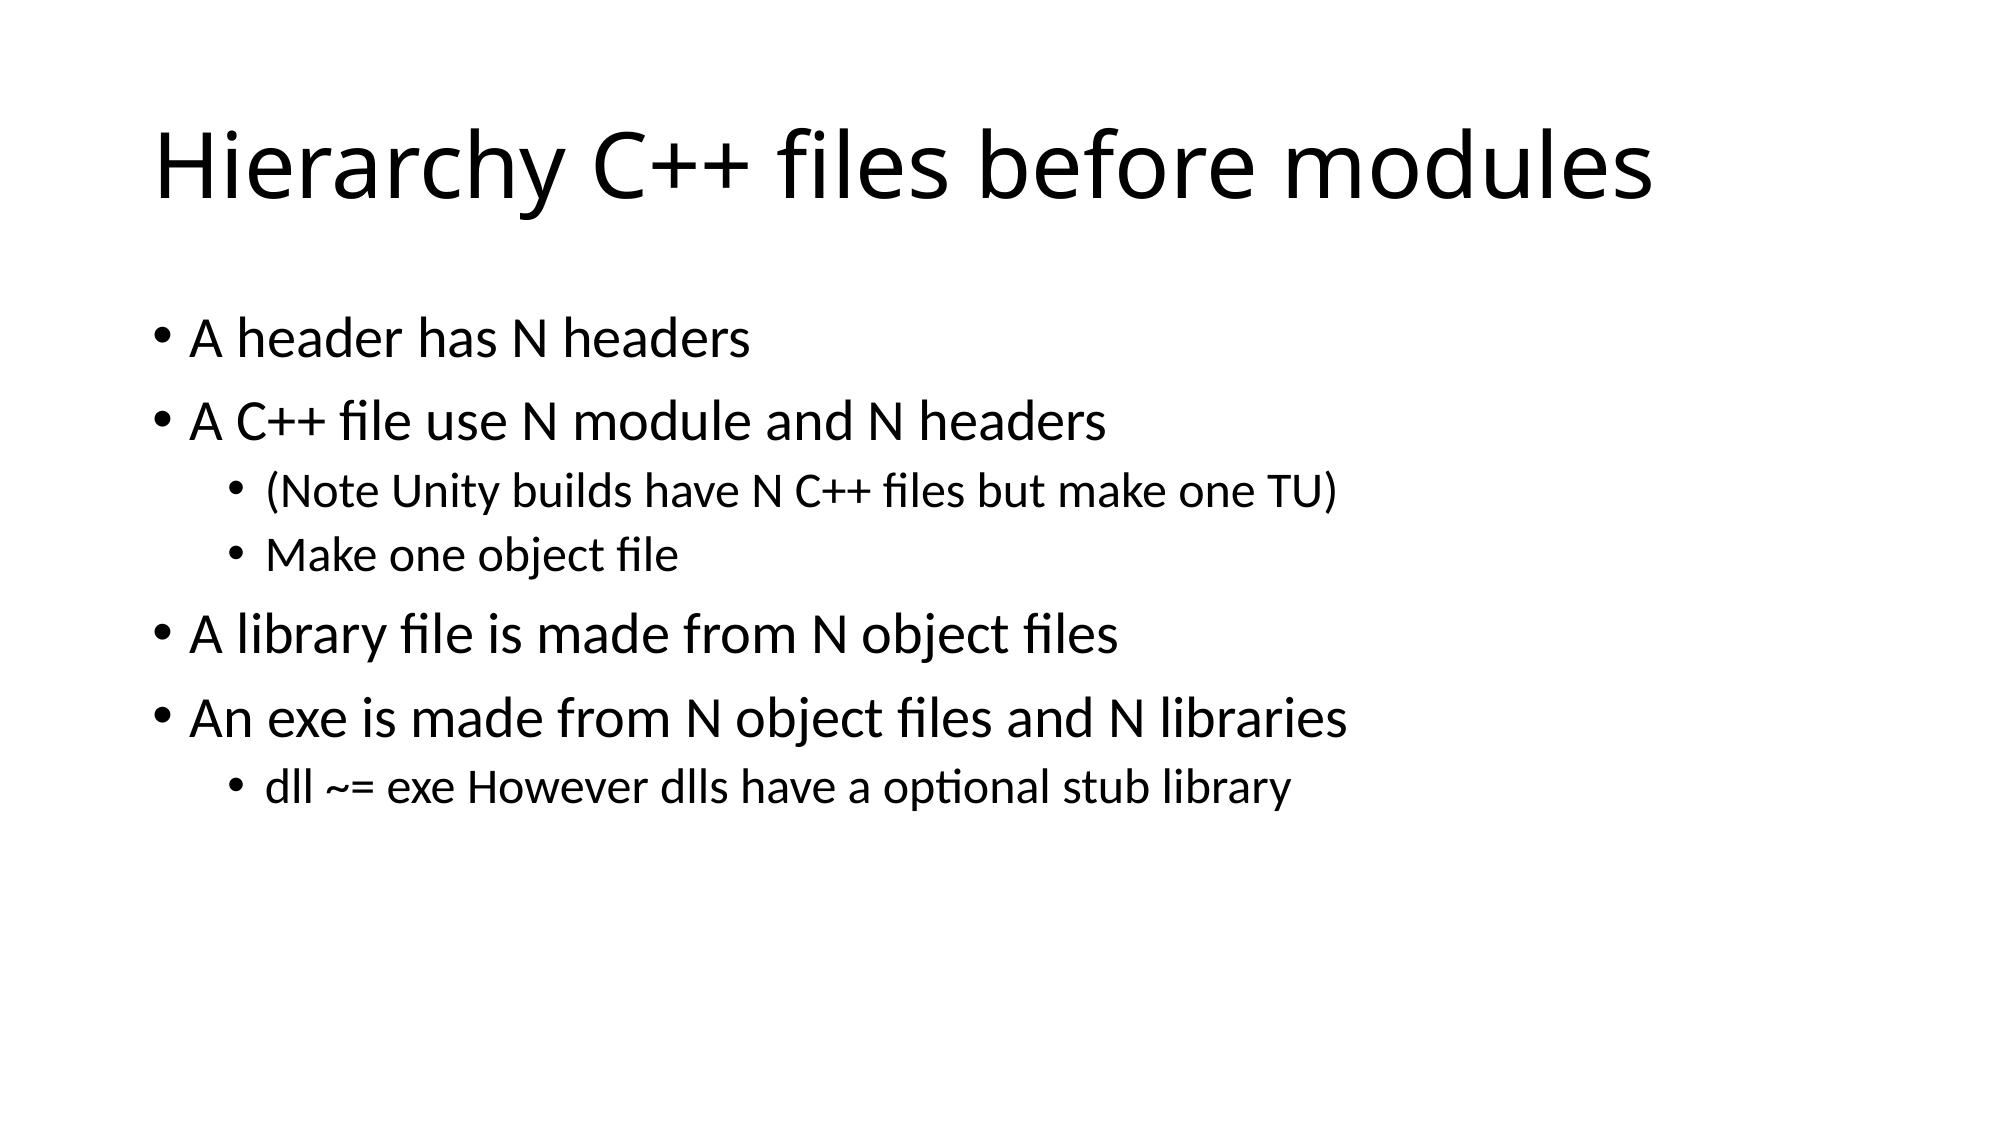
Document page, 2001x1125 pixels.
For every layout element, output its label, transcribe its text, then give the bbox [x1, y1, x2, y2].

title Hierarchy C++ files before modules [137, 59, 1863, 278]
list A header has N headers A C++ file use N module and N headers (Note Unity builds have N C++ files but make one TU) Make one object file A library file is made from N object files An exe is made from N object files and N libraries dll ~= exe However dlls have a optional stub library [137, 299, 1863, 1014]
